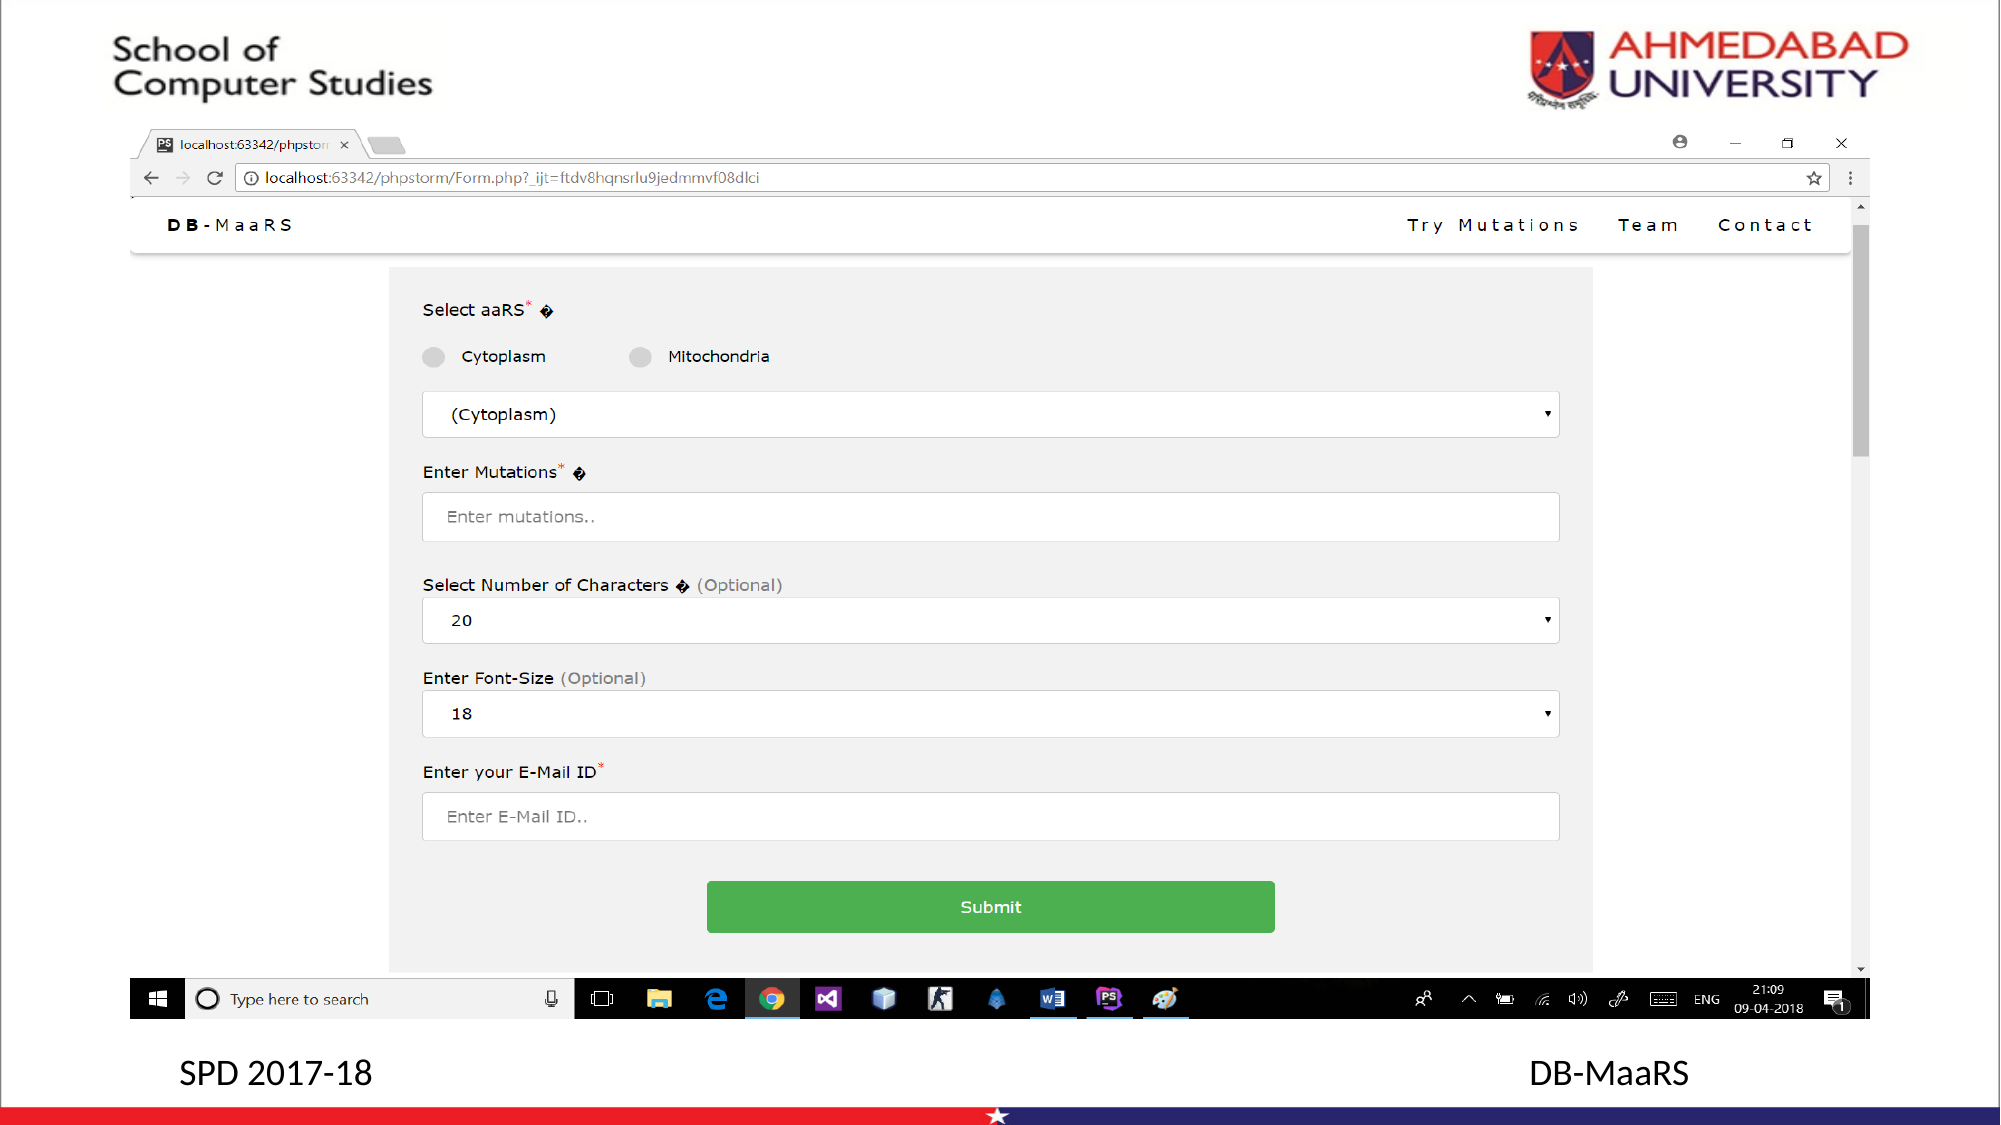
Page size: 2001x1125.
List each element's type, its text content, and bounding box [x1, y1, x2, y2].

text_box SPD 2017-18 DB-MaaRS [164, 1040, 1865, 1100]
picture [0, 0, 2000, 1125]
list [130, 129, 1870, 1020]
